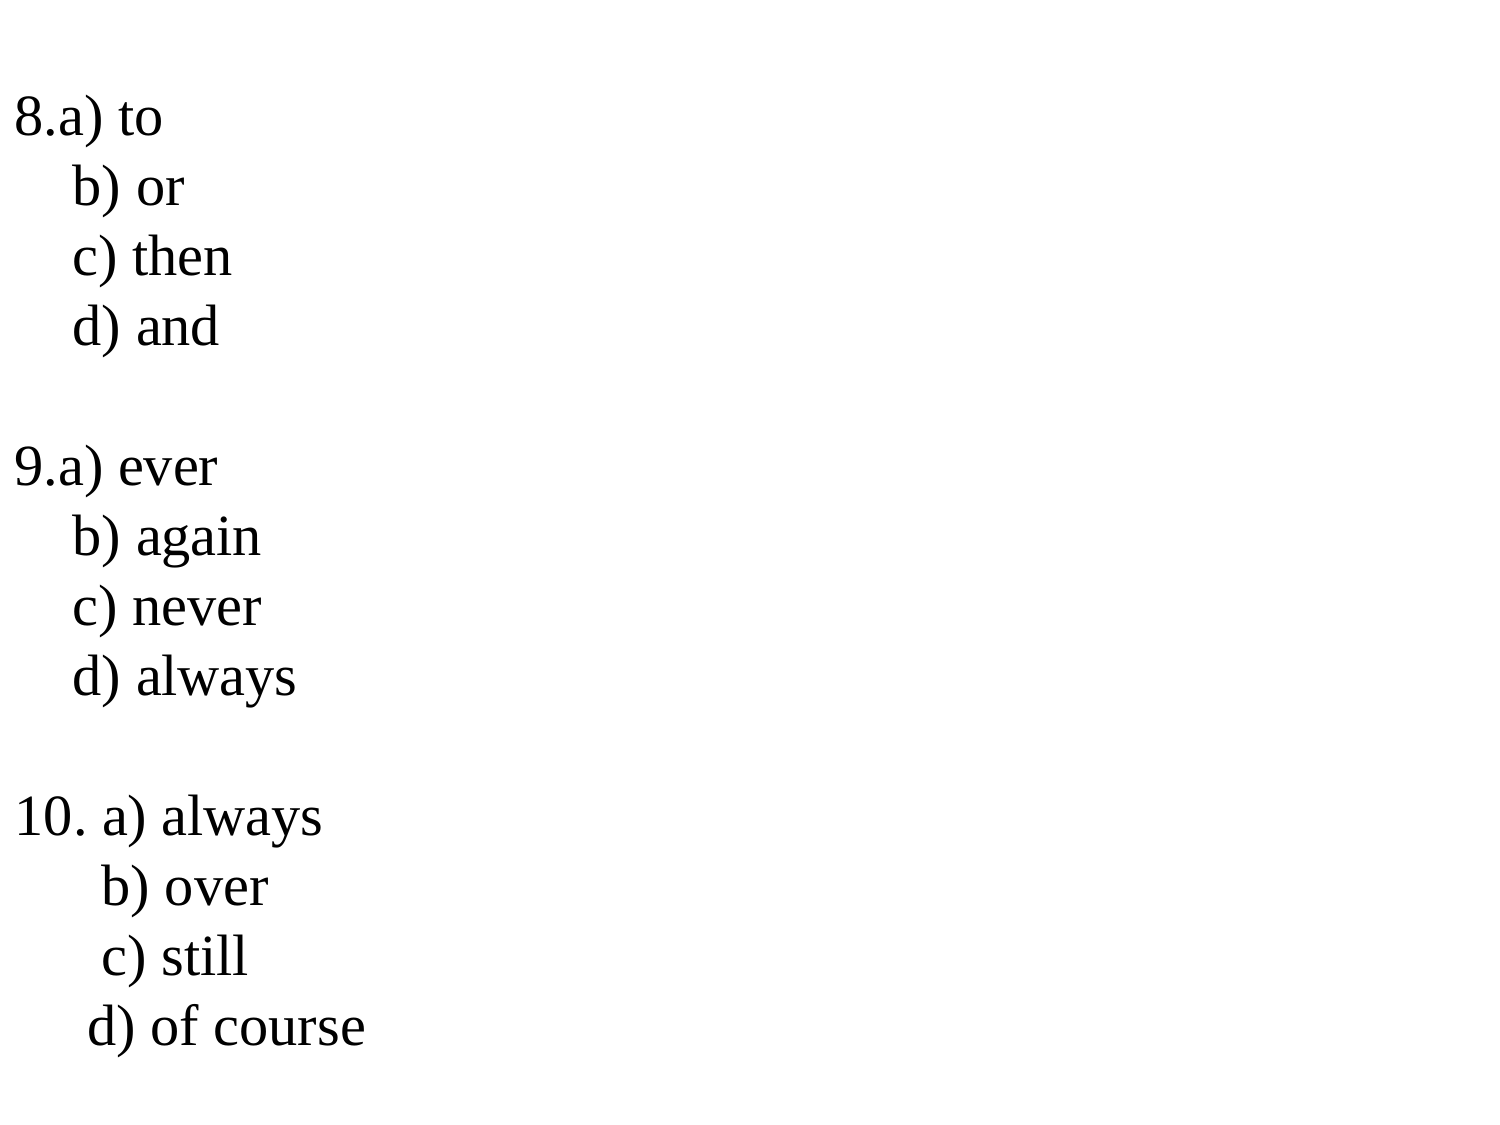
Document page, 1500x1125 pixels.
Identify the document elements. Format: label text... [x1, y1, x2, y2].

text_box 8.a) to b) or c) then d) and 9.a) ever b) again c) never d) always 10. a) always b) over c) still d) of course [0, 0, 1100, 1065]
